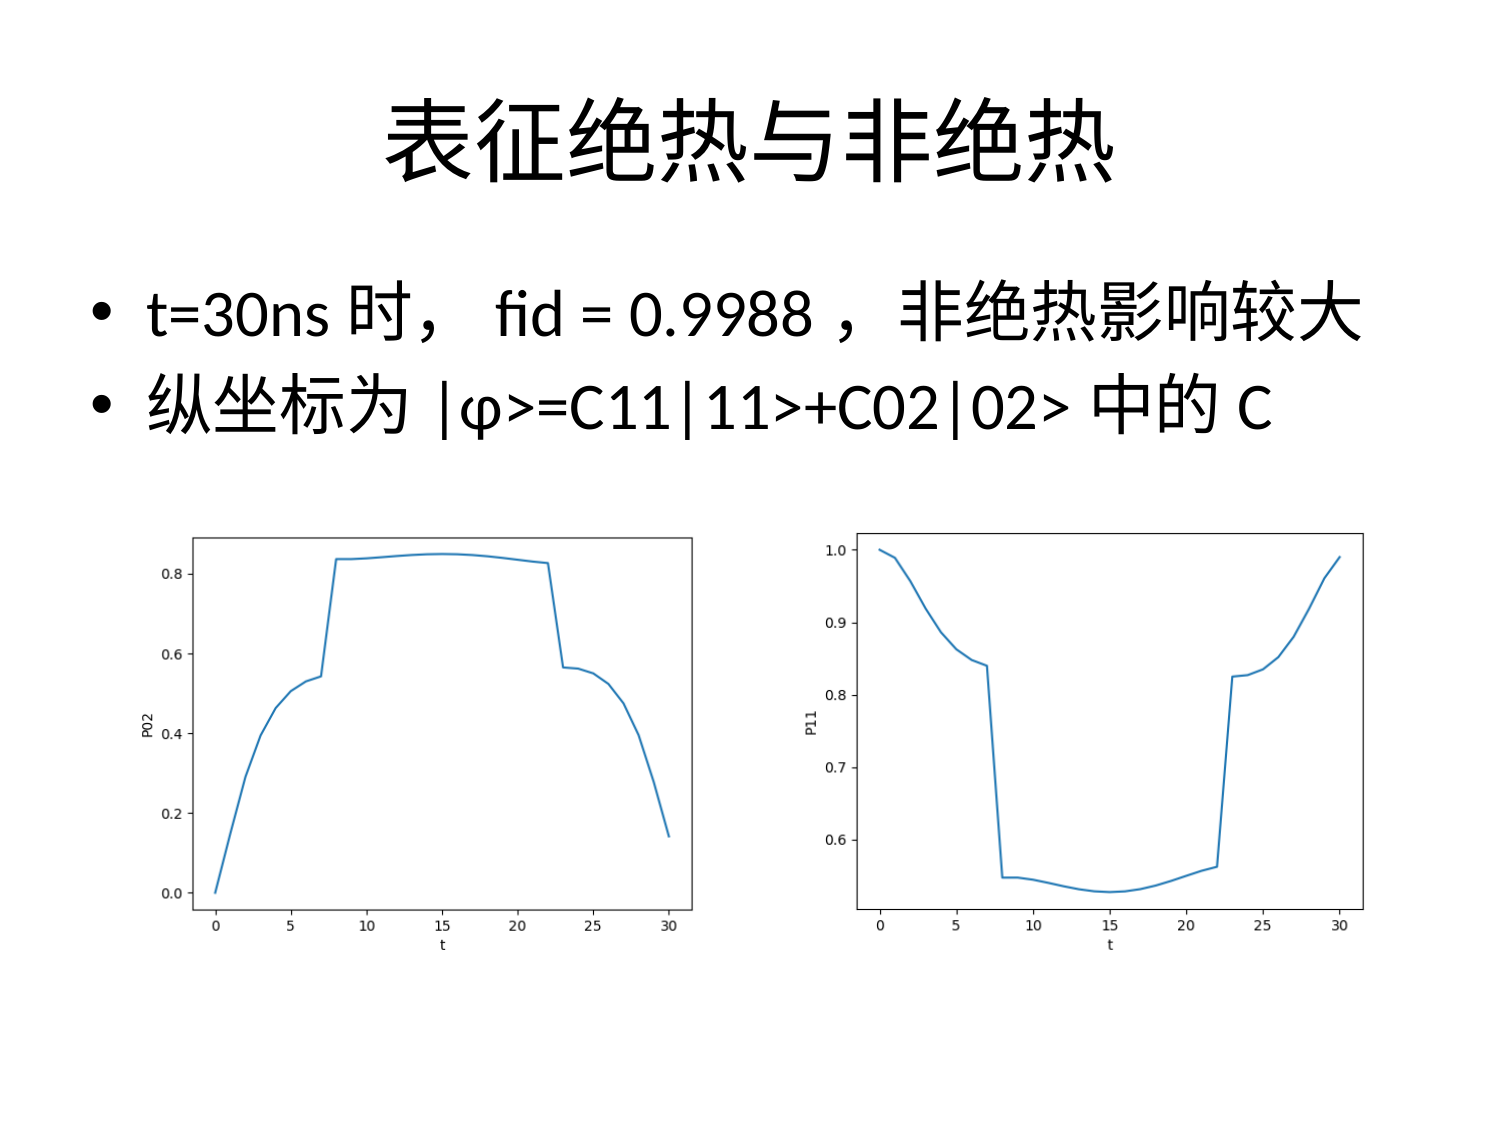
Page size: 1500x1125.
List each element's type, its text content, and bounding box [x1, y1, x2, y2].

picture [111, 479, 757, 964]
title 表征绝热与非绝热 [75, 45, 1425, 233]
list t=30ns时，fid = 0.9988，非绝热影响较大 纵坐标为|φ>=C11|11>+C02|02>中的C [75, 262, 1425, 1005]
picture [775, 473, 1428, 963]
